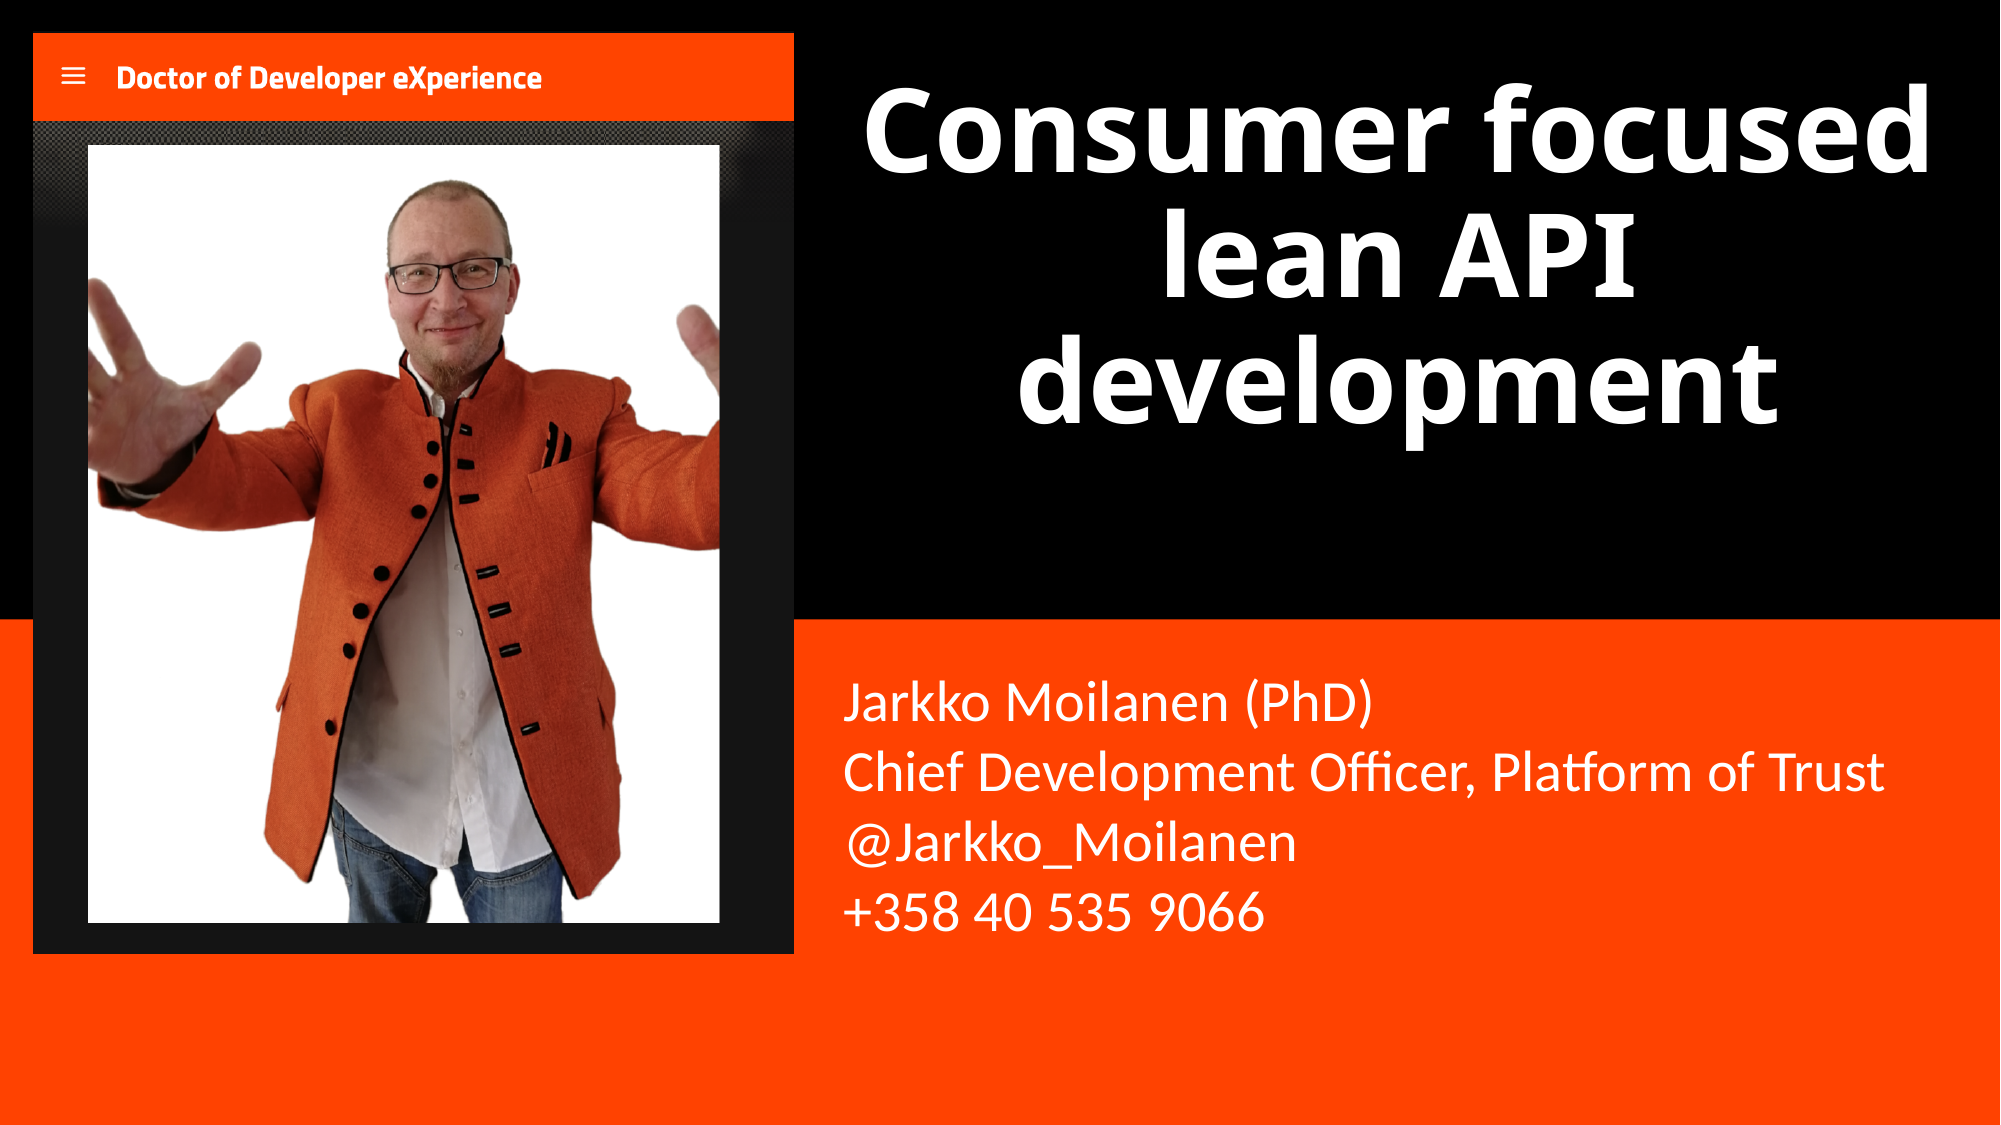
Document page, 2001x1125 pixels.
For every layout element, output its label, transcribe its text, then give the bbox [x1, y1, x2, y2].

title Consumer focused lean API development [831, 64, 1965, 456]
picture [33, 31, 794, 954]
text_box Jarkko Moilanen (PhD) Chief Development Officer, Platform of Trust @Jarkko_Moilanen +358 40 535 9066 [828, 656, 1965, 951]
text_box [0, 619, 2000, 1125]
